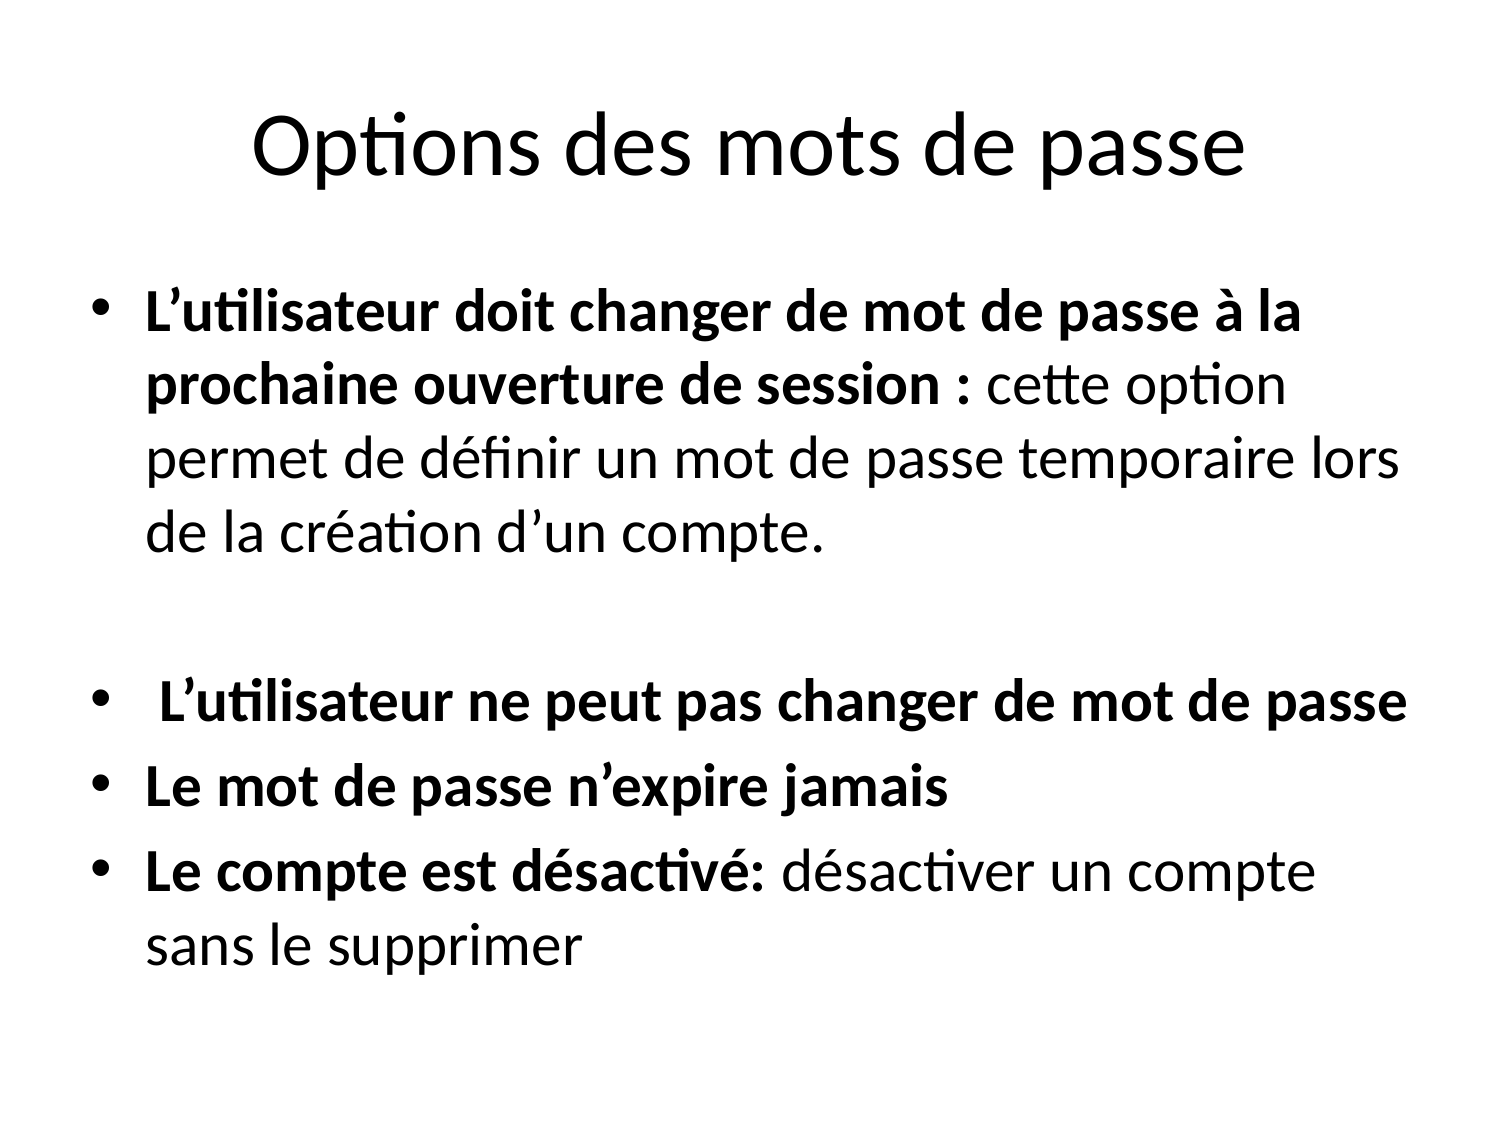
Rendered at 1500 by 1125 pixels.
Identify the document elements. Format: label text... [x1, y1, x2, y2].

title Options des mots de passe [75, 45, 1425, 233]
list L’utilisateur doit changer de mot de passe à la prochaine ouverture de session : cette option permet de définir un mot de passe temporaire lors de la création d’un compte. L’utilisateur ne peut pas changer de mot de passe Le mot de passe n’expire jamais Le compte est désactivé: désactiver un compte sans le supprimer [75, 262, 1425, 1005]
